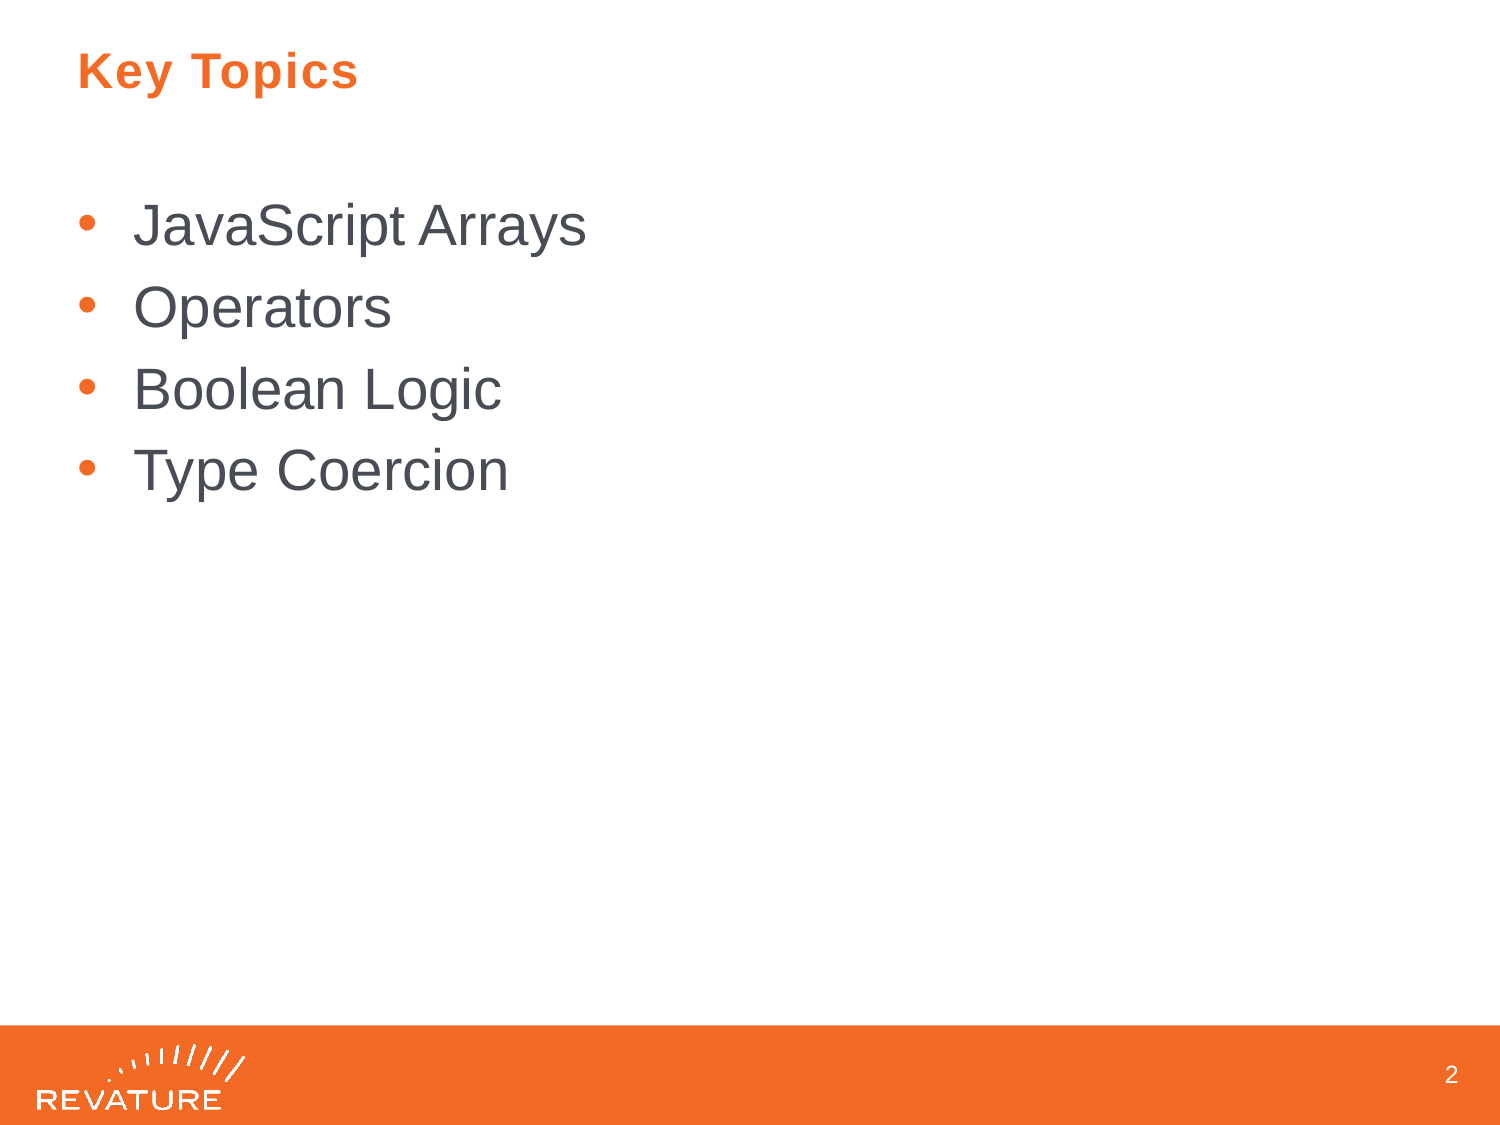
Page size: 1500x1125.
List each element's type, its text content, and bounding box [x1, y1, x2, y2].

picture [37, 1044, 245, 1110]
title Key Topics [62, 0, 1438, 138]
slide_number 1 [1332, 1043, 1474, 1104]
list JavaScript Arrays Operators Boolean Logic Type Coercion [62, 179, 1438, 986]
